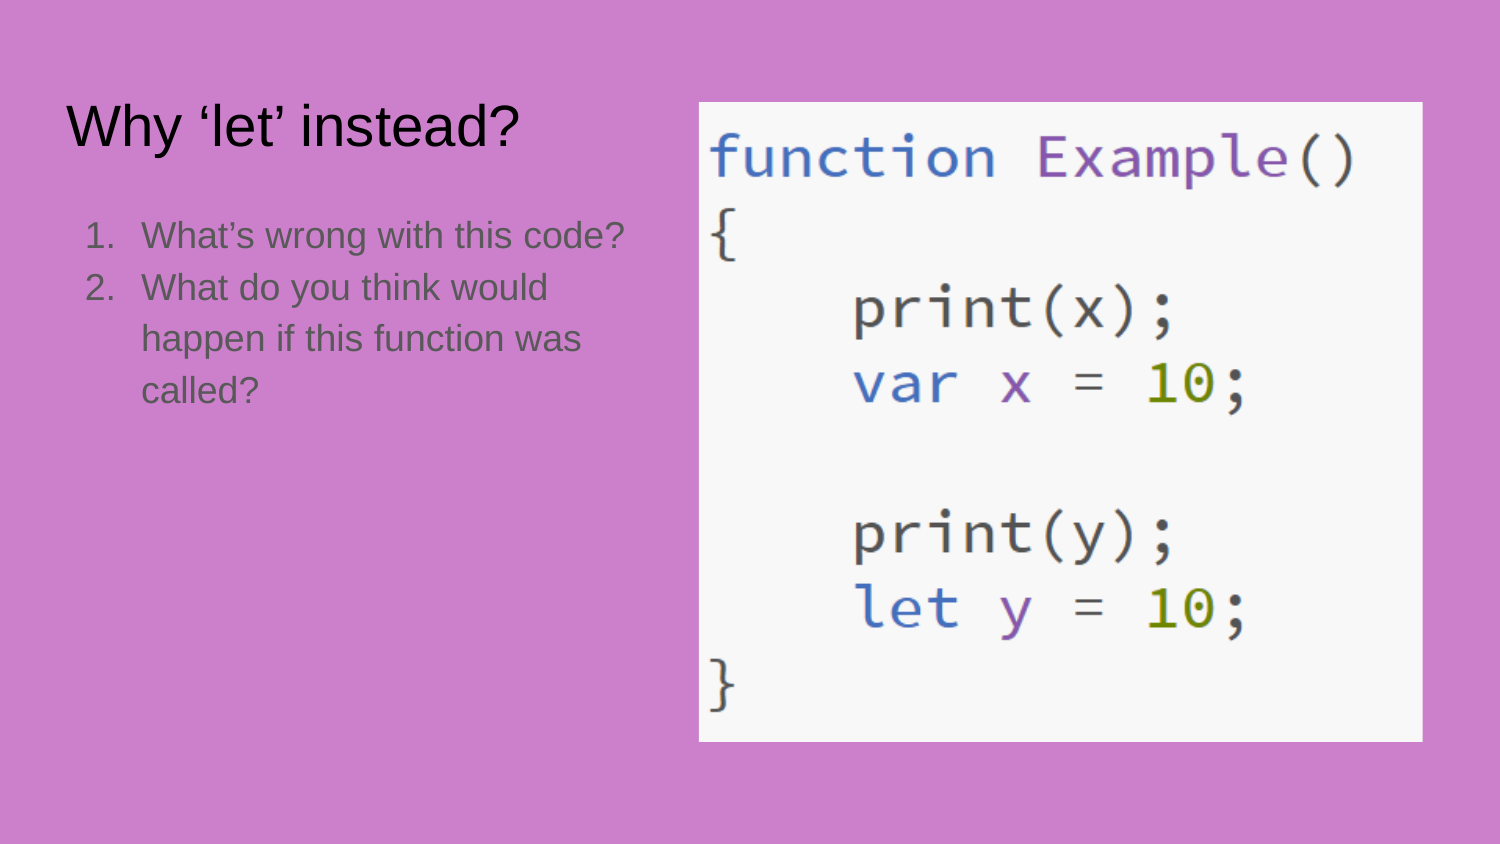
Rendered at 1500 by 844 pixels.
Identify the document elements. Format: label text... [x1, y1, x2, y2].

title Why ‘let’ instead? [51, 72, 1449, 167]
picture [698, 102, 1423, 742]
list What’s wrong with this code? What do you think would happen if this function was called? [51, 189, 699, 750]
